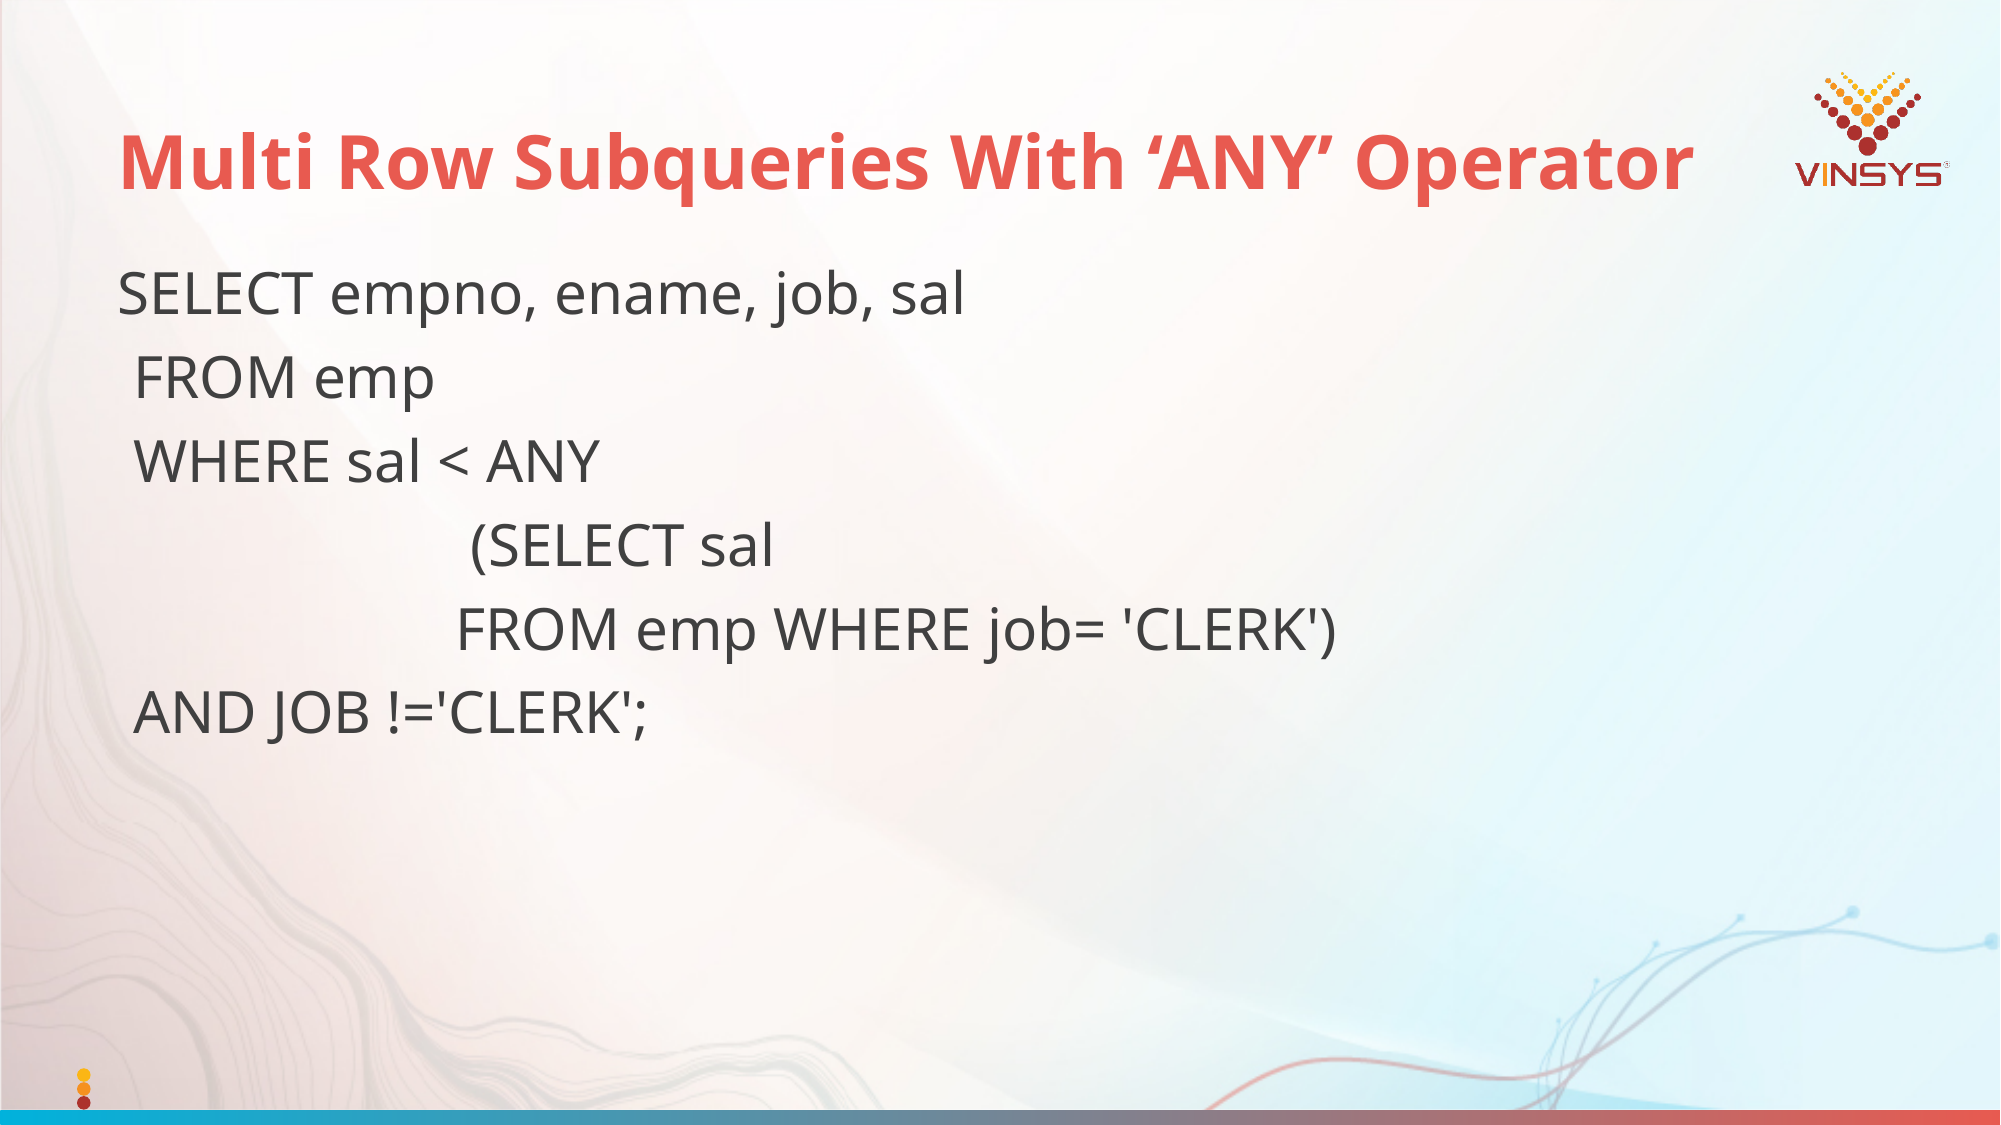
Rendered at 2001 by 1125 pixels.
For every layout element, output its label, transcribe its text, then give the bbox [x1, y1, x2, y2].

list SELECT empno, ename, job, sal FROM emp WHERE sal < ANY (SELECT sal FROM emp WHERE job= 'CLERK') AND JOB !='CLERK'; [103, 257, 1917, 972]
picture [0, 0, 2000, 1110]
title Multi Row Subqueries With ‘ANY’ Operator [103, 117, 1917, 229]
